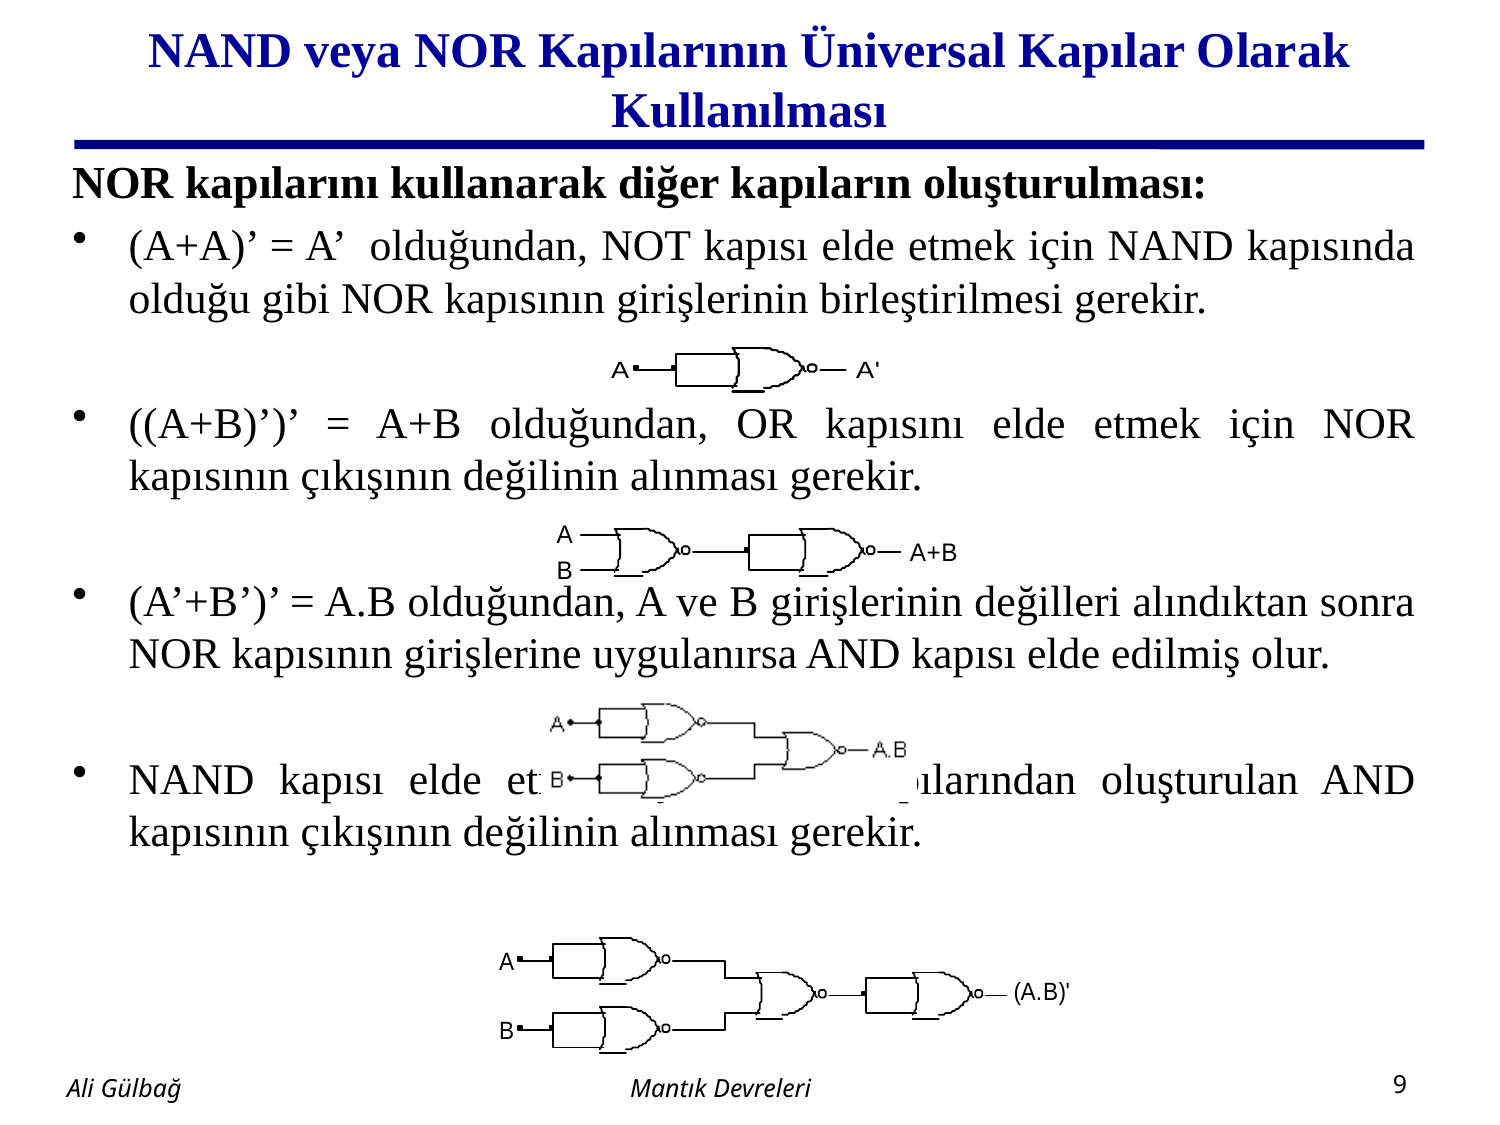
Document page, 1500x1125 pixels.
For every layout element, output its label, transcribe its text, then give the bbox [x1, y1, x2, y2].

title NAND veya NOR Kapılarının Üniversal Kapılar Olarak Kullanılması [111, 12, 1388, 143]
picture [541, 702, 917, 802]
picture [552, 512, 961, 590]
list NOR kapılarını kullanarak diğer kapıların oluşturulması: (A+A)’ = A’ olduğundan, NOT kapısı elde etmek için NAND kapısında olduğu gibi NOR kapısının girişlerinin birleştirilmesi gerekir. ((A+B)’)’ = A+B olduğundan, OR kapısını elde etmek için NOR kapısının çıkışının değilinin alınması gerekir. (A’+B’)’ = A.B olduğundan, A ve B girişlerinin değilleri alındıktan sonra NOR kapısının girişlerine uygulanırsa AND kapısı elde edilmiş olur. NAND kapısı elde etmek için, NOR kapılarından oluşturulan AND kapısının çıkışının değilinin alınması gerekir. [57, 145, 1432, 1059]
footer Mantık Devreleri [454, 1049, 993, 1125]
picture [495, 922, 1072, 1067]
picture [606, 333, 880, 405]
